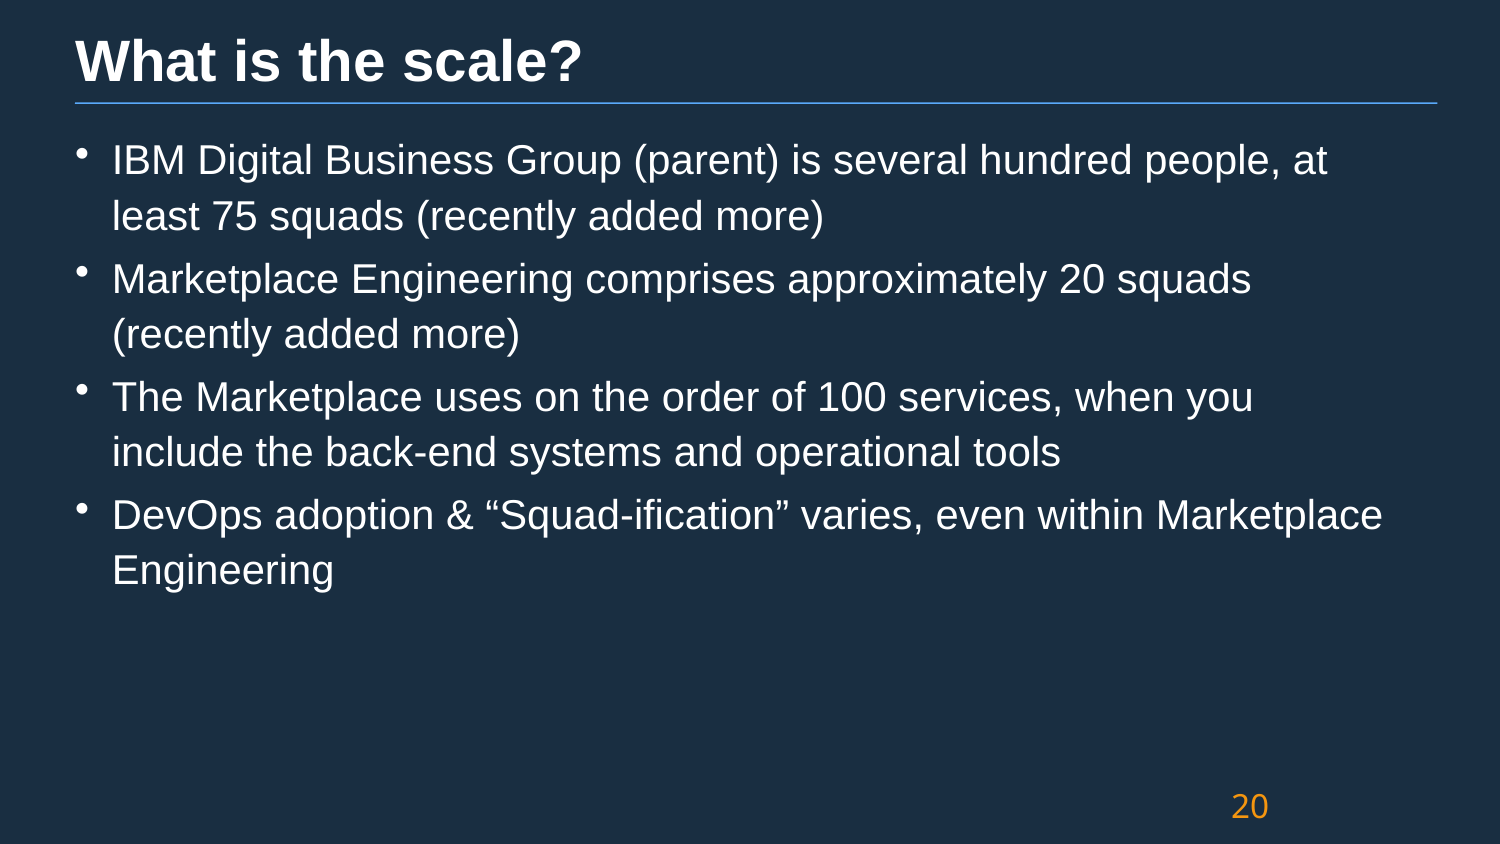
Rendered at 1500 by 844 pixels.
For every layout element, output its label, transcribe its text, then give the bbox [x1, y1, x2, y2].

title What is the scale? [75, 22, 1425, 95]
slide_number 20 [1074, 778, 1425, 809]
list IBM Digital Business Group (parent) is several hundred people, at least 75 squads (recently added more) Marketplace Engineering comprises approximately 20 squads (recently added more) The Marketplace uses on the order of 100 services, when you include the back-end systems and operational tools DevOps adoption & “Squad-ification” varies, even within Marketplace Engineering [75, 128, 1386, 601]
